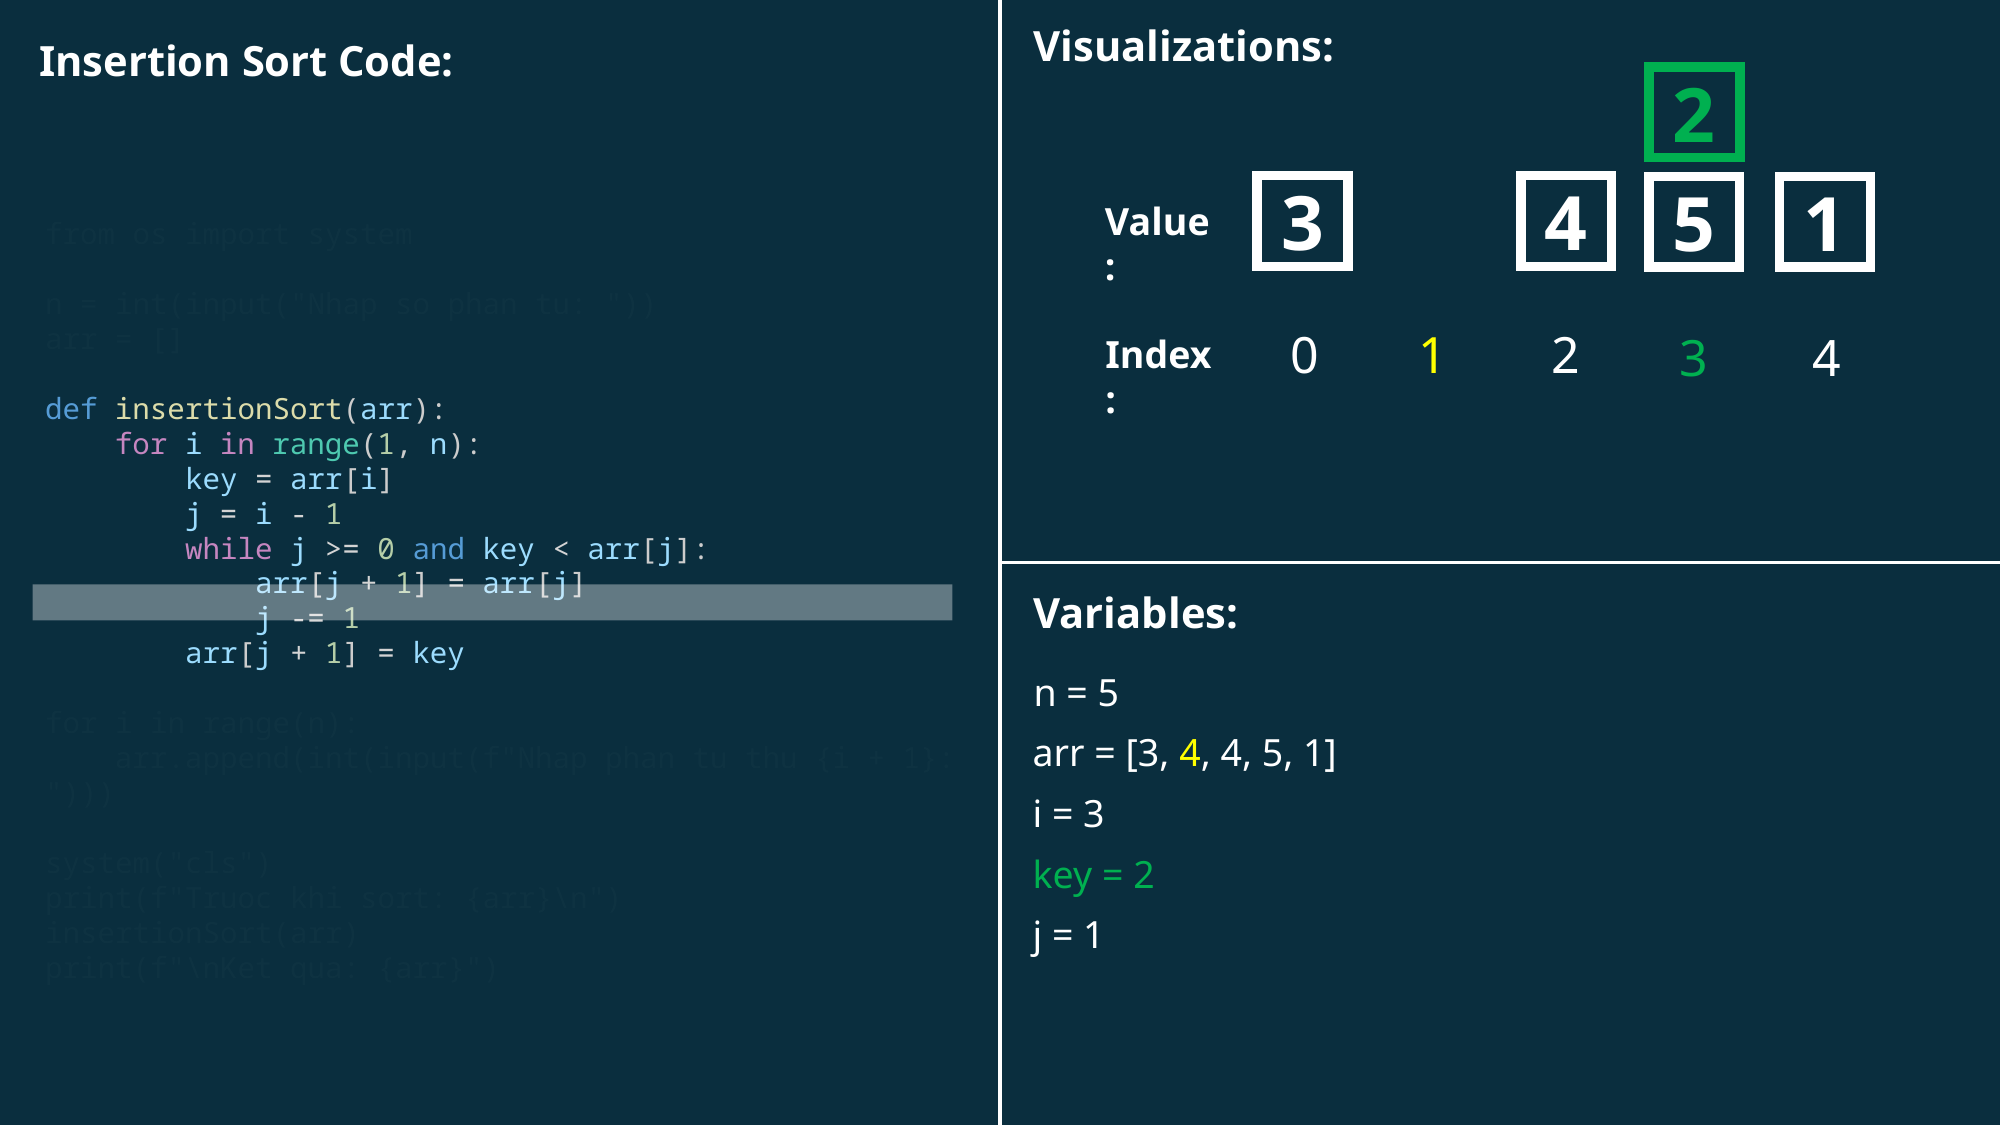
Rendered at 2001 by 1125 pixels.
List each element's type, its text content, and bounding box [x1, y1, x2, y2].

text_box 3 [1256, 174, 1350, 268]
text_box [31, 583, 954, 622]
text_box Visualizations: [1018, 11, 1500, 77]
text_box 3 [1664, 318, 1725, 394]
text_box 1 [1403, 316, 1464, 391]
text_box key = 2 [1017, 843, 1370, 904]
text_box Index: [1090, 323, 1235, 429]
text_box Insertion Sort Code: [24, 27, 699, 92]
text_box from os import system n = int(input("Nhap so phan tu: ")) arr = [] def insertionSort(arr): for i in range(1, n): key = arr[i] j = i - 1 while j >= 0 and key < arr[j]: arr[j + 1] = arr[j] j -= 1 arr[j + 1] = key for i in range(n): arr.append(int(input(f"Nhap phan tu thu {i + 1}: "))) system("cls") print(f"Truoc khi sort: {arr}\n") insertionSort(arr) print(f"\nKet qua: {arr}") [0, 0, 998, 1125]
text_box Variables: [1018, 579, 1500, 644]
text_box arr = [3, 4, 4, 5, 1] [1017, 721, 1370, 782]
text_box n = 5 [1018, 661, 1371, 721]
text_box 4 [1519, 174, 1613, 268]
text_box j = 1 [1017, 904, 1370, 964]
text_box 2 [1647, 65, 1741, 159]
text_box 5 [1647, 175, 1741, 269]
text_box 0 [1275, 316, 1336, 391]
text_box Value: [1090, 190, 1235, 296]
text_box i = 3 [1017, 782, 1370, 843]
text_box 2 [1536, 316, 1597, 391]
text_box 4 [1797, 318, 1858, 394]
text_box 1 [1778, 175, 1872, 269]
